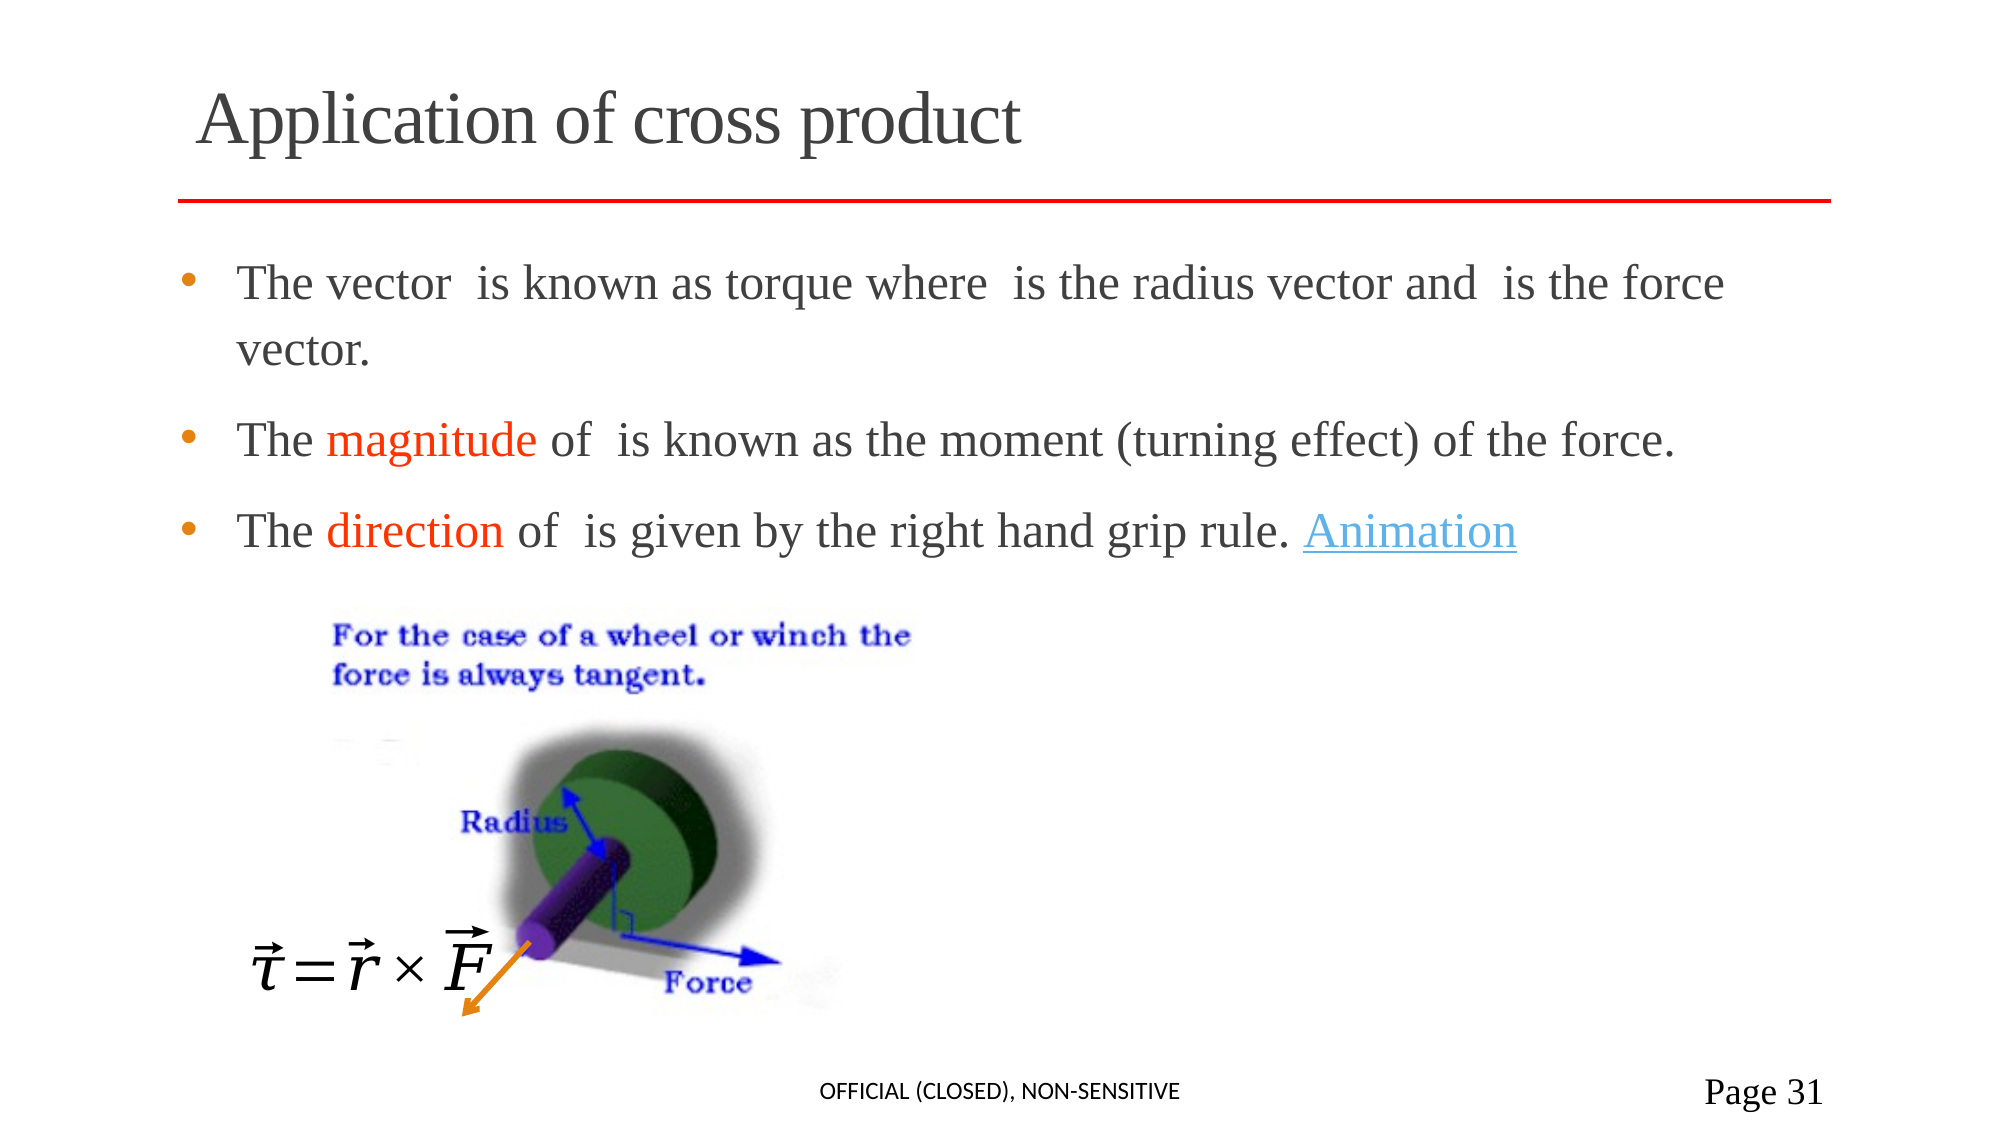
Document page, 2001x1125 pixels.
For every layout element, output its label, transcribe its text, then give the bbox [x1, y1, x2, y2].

title Application of cross product [180, 47, 1830, 195]
picture [245, 606, 1023, 1046]
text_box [461, 941, 531, 1017]
footer Official (Closed), Non-sensitive [604, 1059, 1396, 1120]
slide_number Page 31 [1624, 1059, 1840, 1120]
